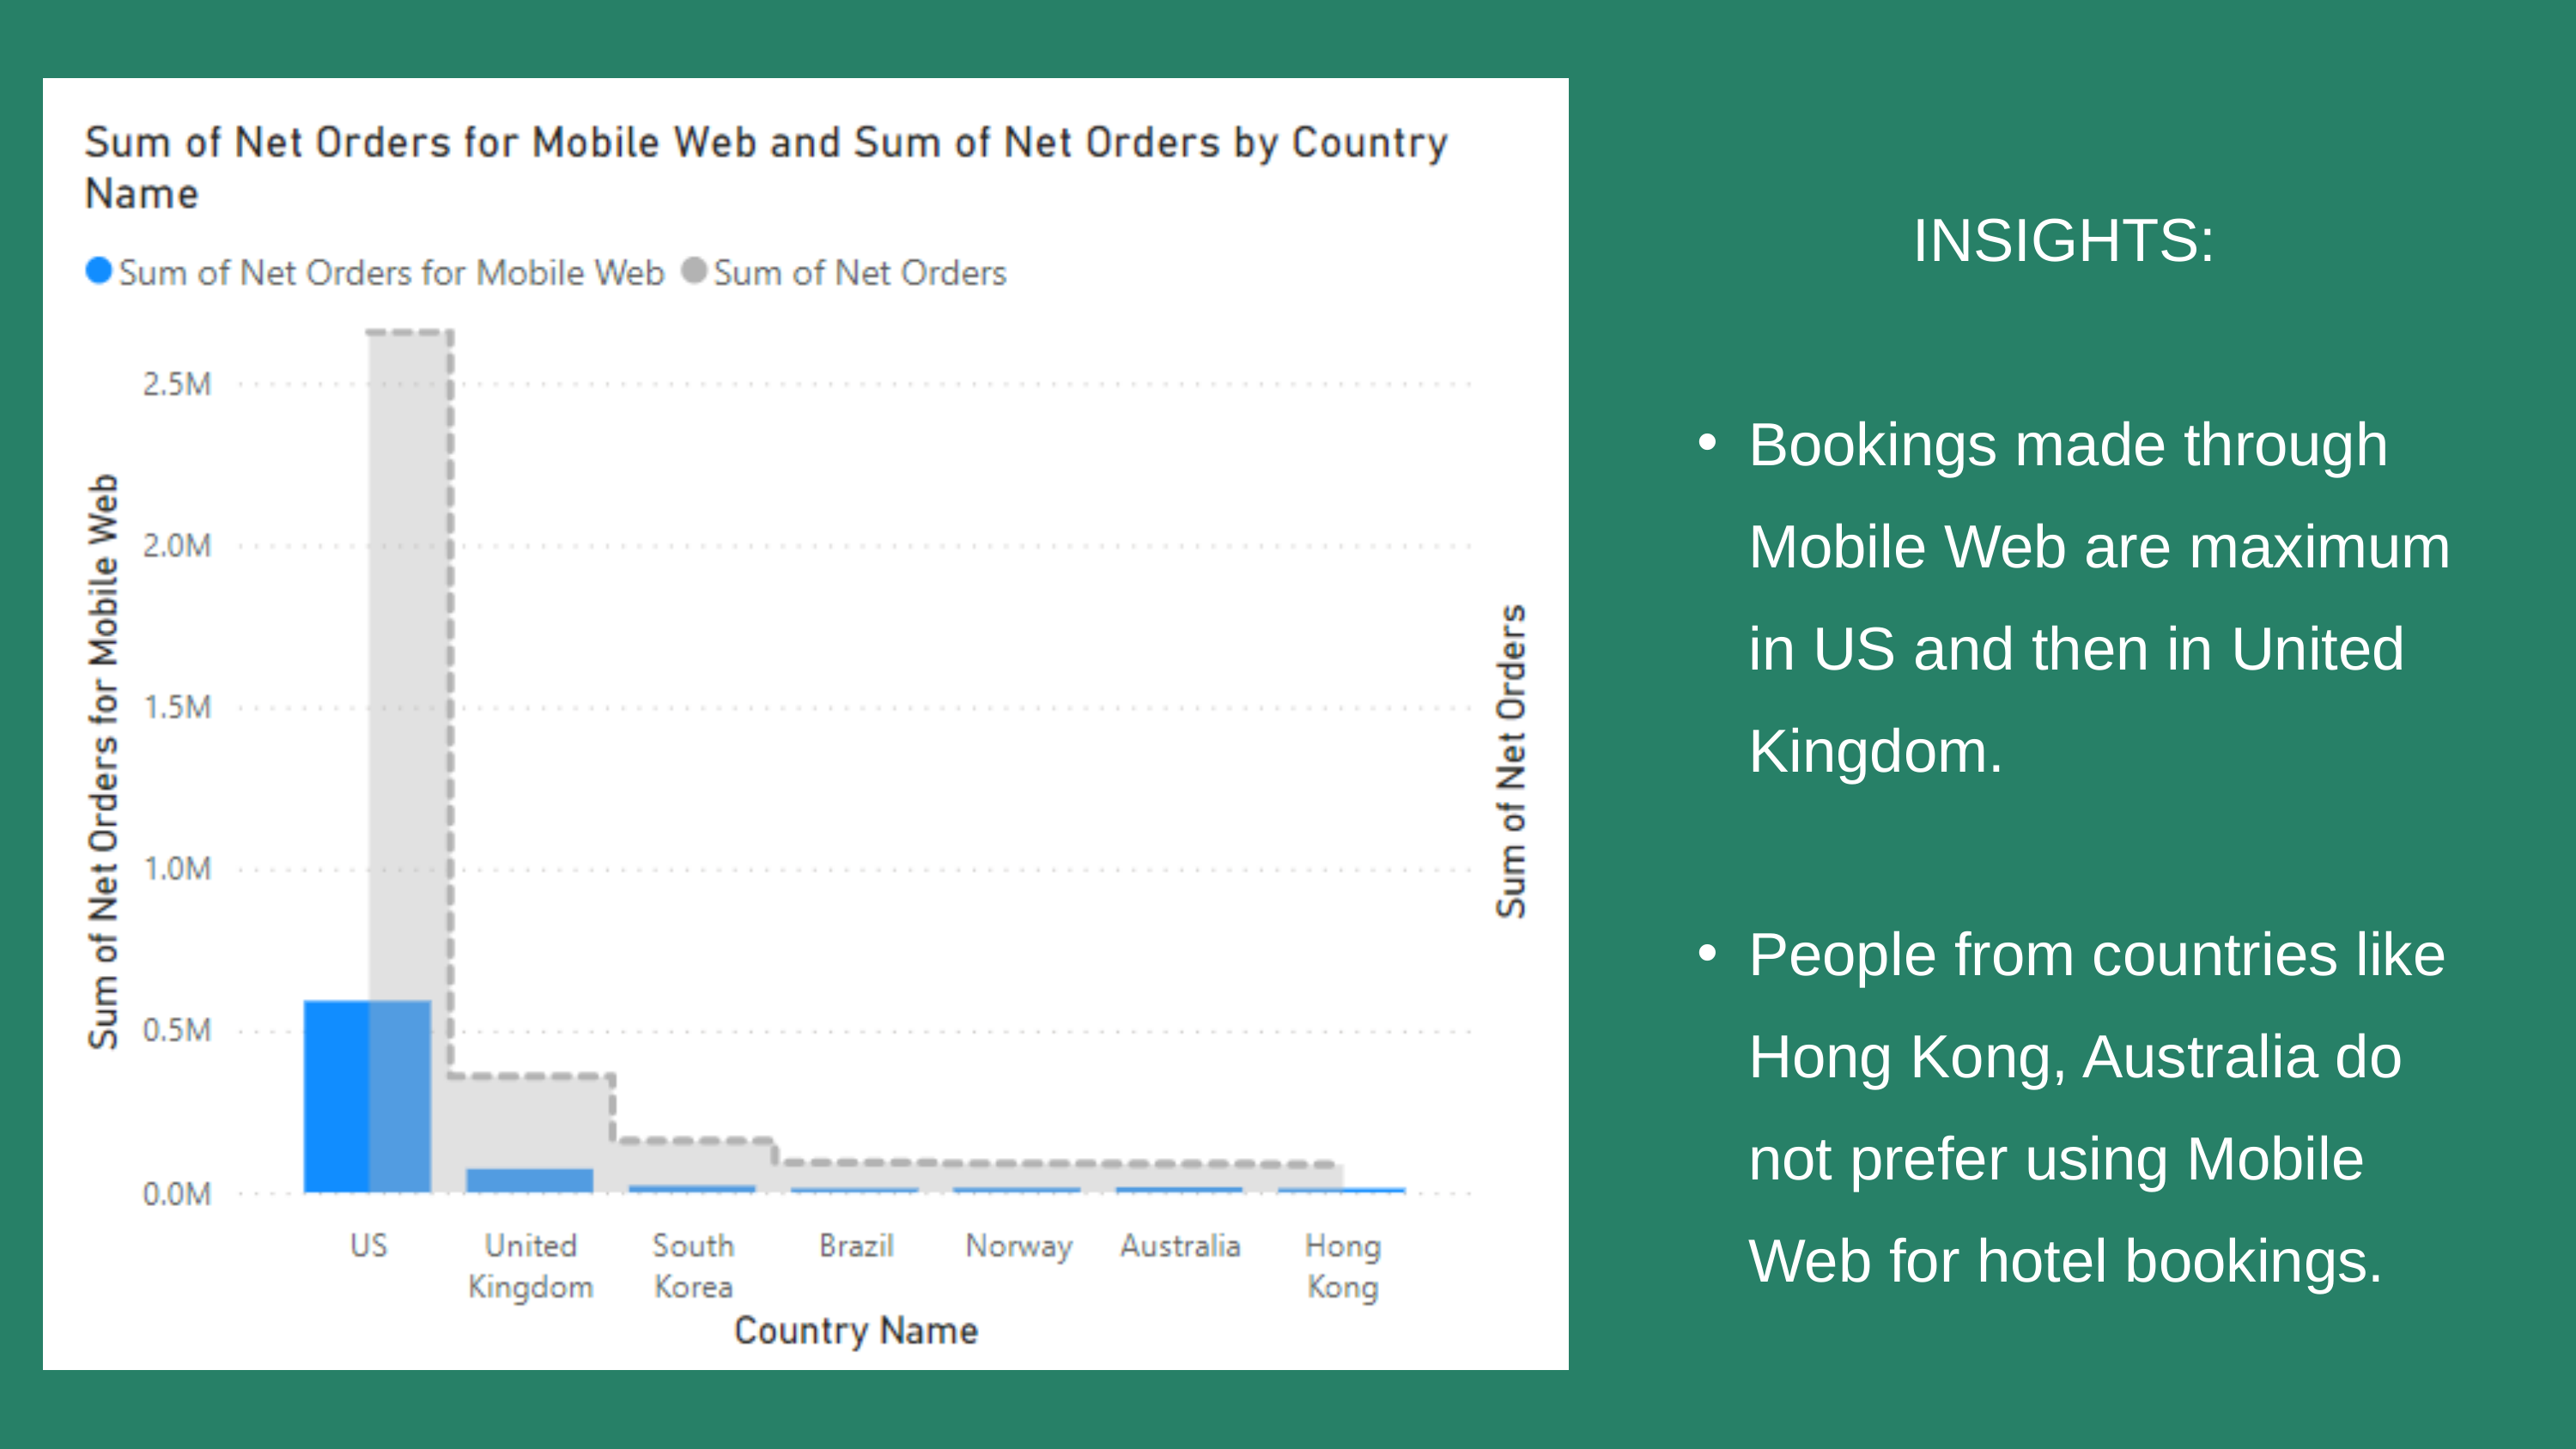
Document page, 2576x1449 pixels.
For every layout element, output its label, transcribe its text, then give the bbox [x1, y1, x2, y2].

text_box INSIGHTS: Bookings made through Mobile Web are maximum in US and then in United Kingdom. People from countries like Hong Kong, Australia do not prefer using Mobile Web for hotel bookings. [1645, 172, 2485, 1294]
picture [43, 78, 1570, 1371]
